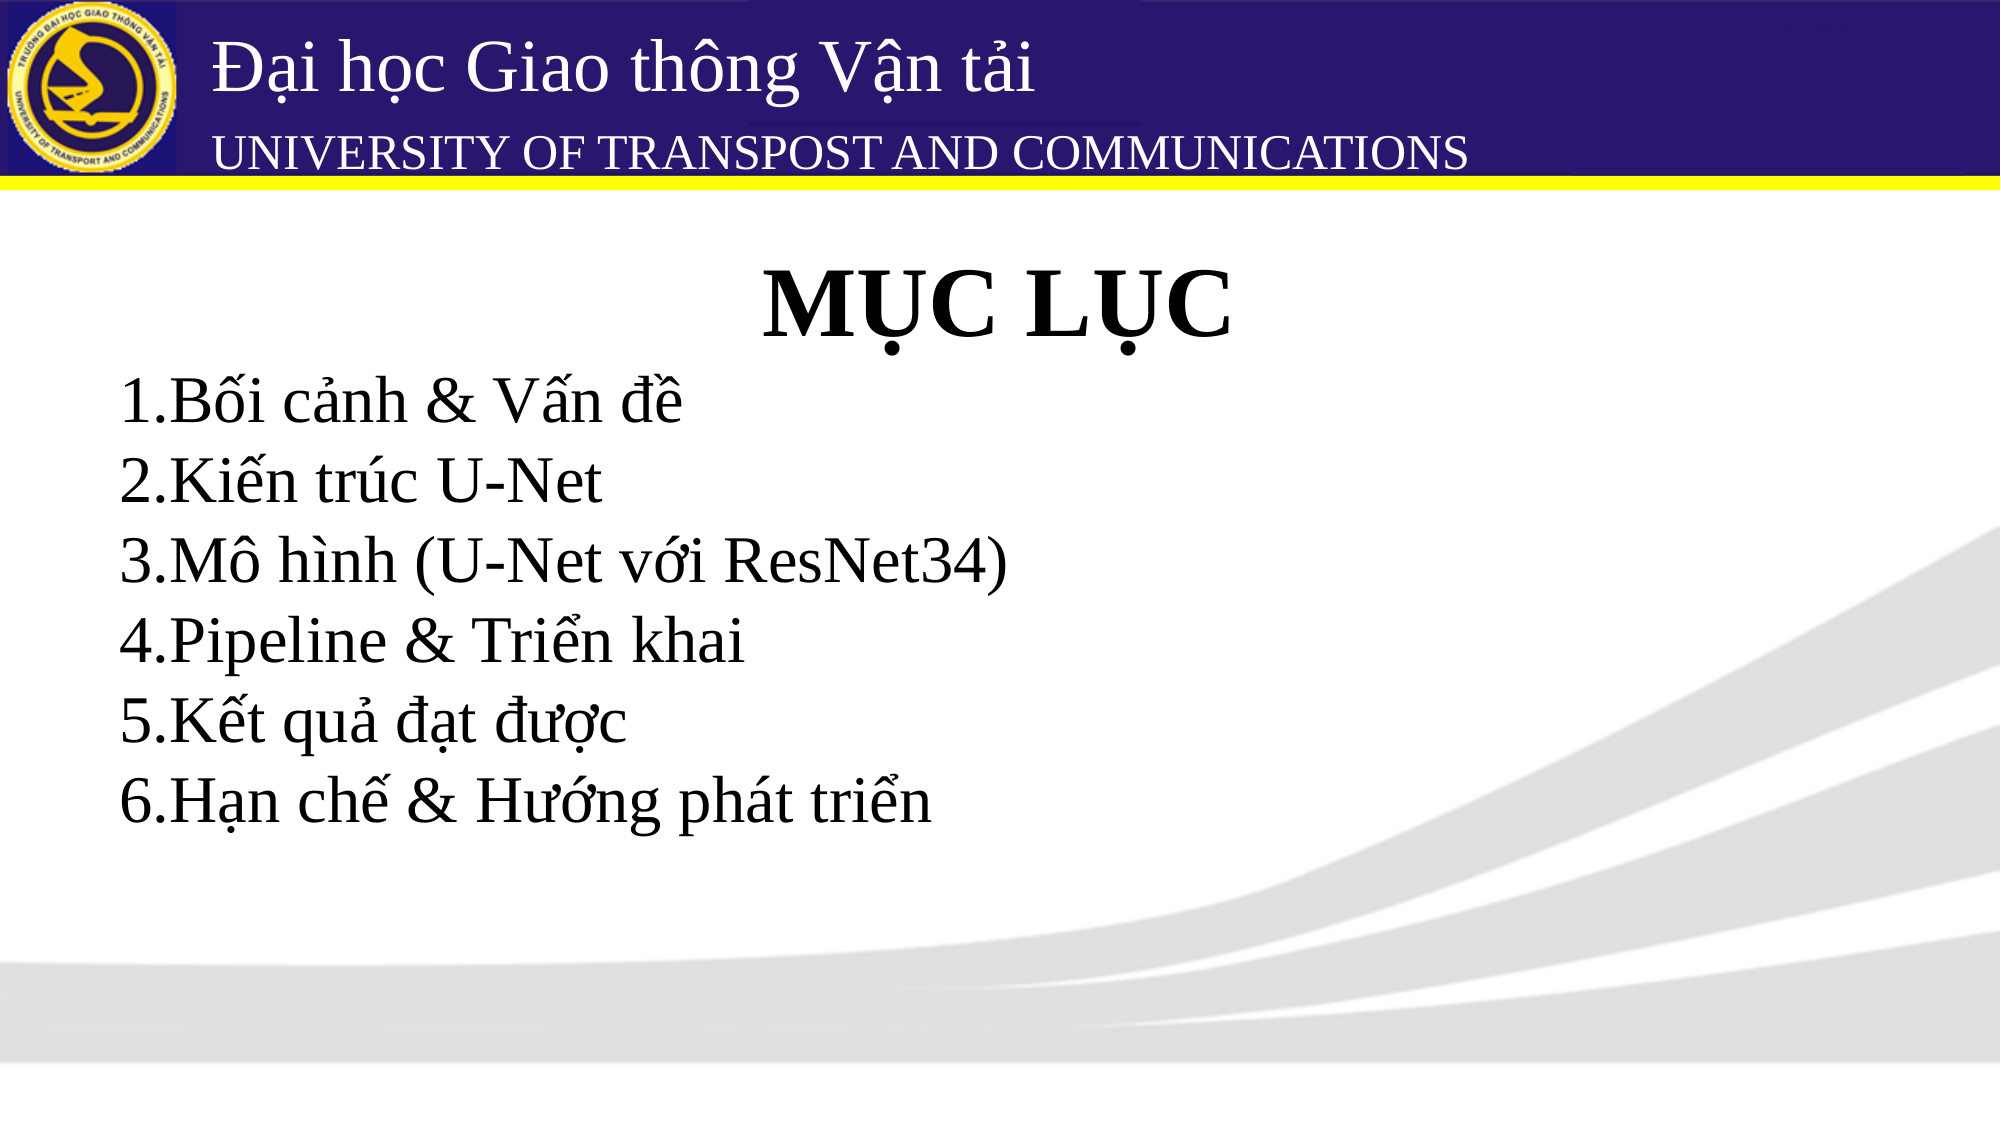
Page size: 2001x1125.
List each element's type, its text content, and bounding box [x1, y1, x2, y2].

title Đại học Giao thông Vận tải UNIVERSITY OF TRANSPOST AND COMMUNICATIONS [196, 0, 2000, 176]
text_box MỤC LỤC Bối cảnh & Vấn đề Kiến trúc U-Net Mô hình (U-Net với ResNet34) Pipeline & Triển khai Kết quả đạt được Hạn chế & Hướng phát triển [104, 229, 1896, 844]
picture [0, 0, 196, 175]
picture [0, 191, 2000, 1125]
